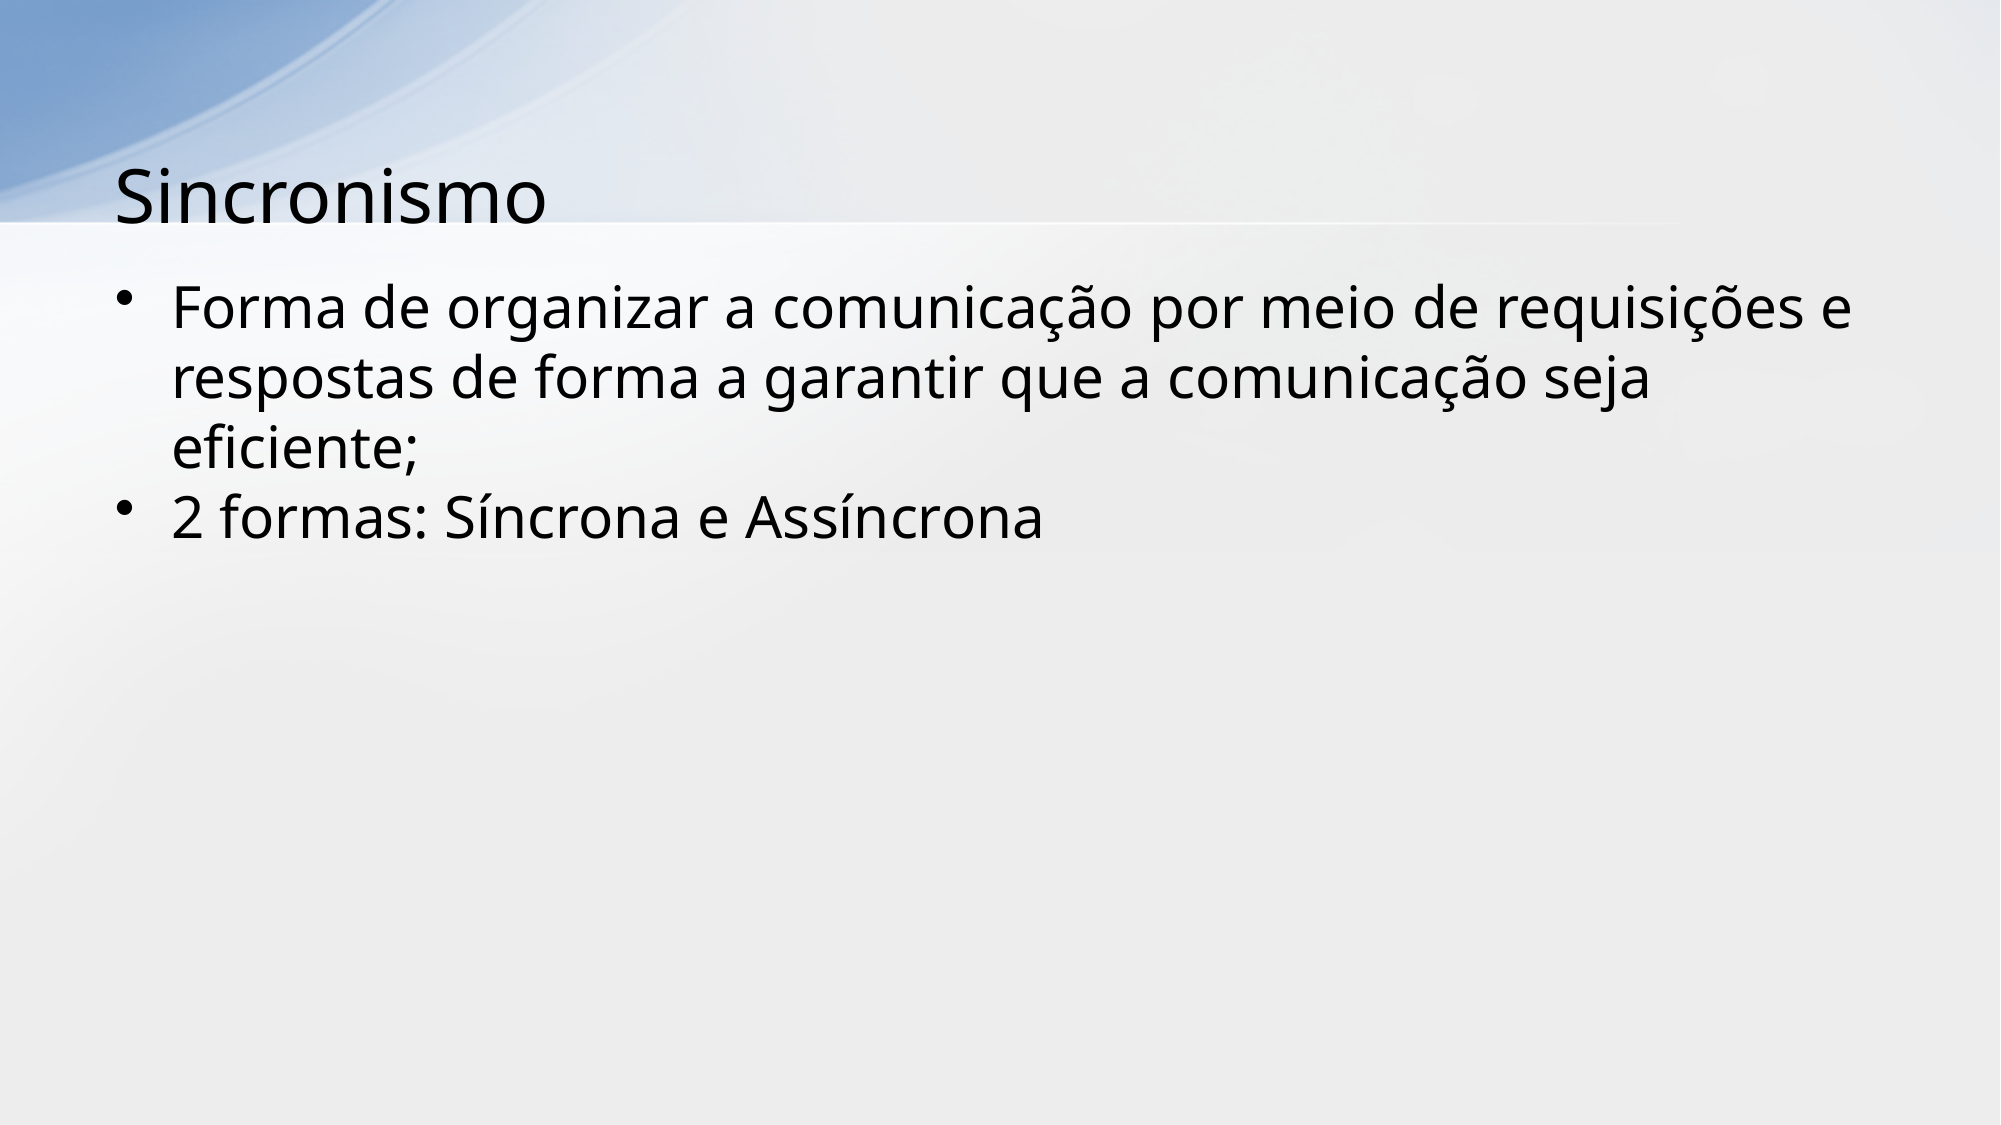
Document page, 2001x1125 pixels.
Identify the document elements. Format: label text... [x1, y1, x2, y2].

picture [0, 0, 2000, 1125]
title Sincronismo [99, 58, 1900, 247]
list Forma de organizar a comunicação por meio de requisições e respostas de forma a garantir que a comunicação seja eficiente; 2 formas: Síncrona e Assíncrona [99, 262, 1900, 1005]
